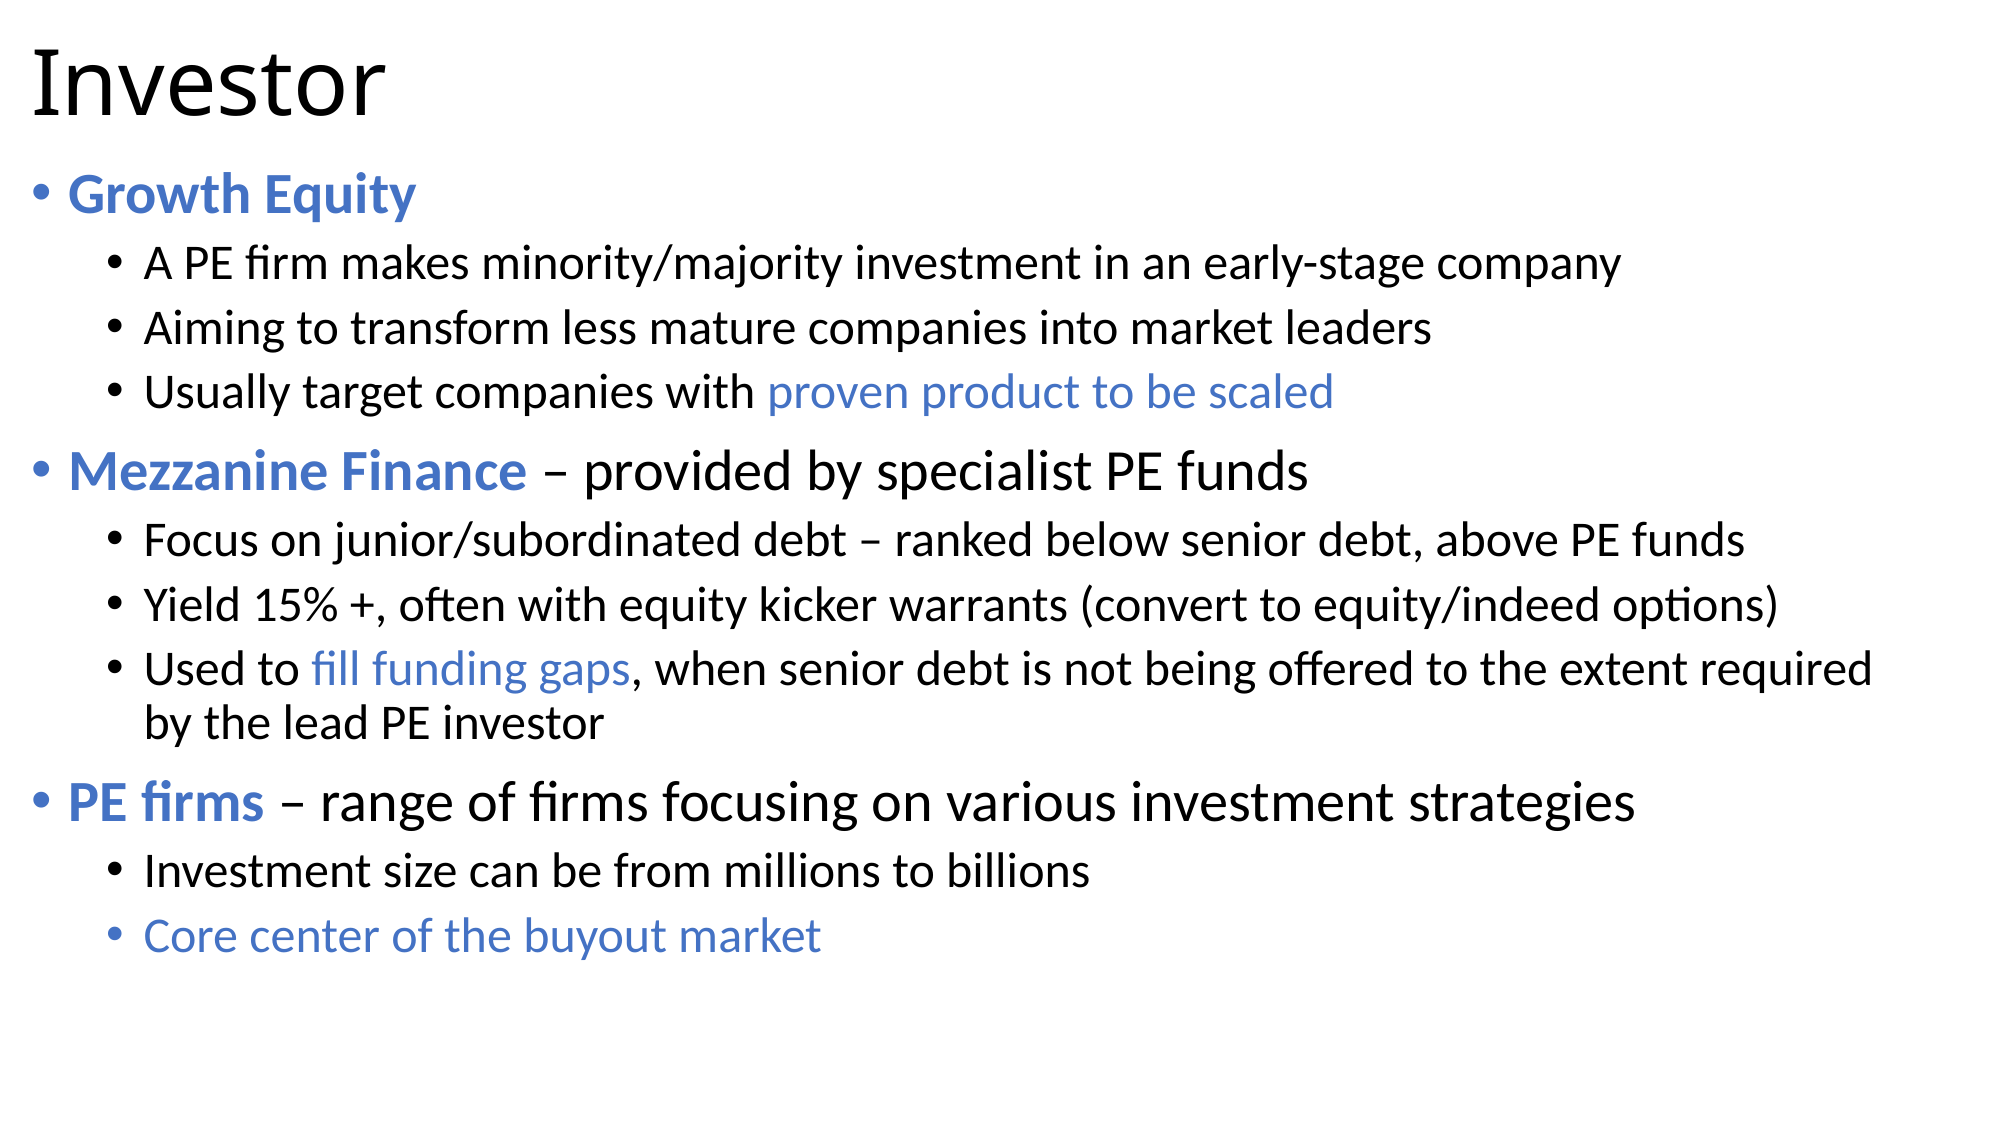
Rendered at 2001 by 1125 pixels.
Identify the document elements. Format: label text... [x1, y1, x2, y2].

list Growth Equity A PE firm makes minority/majority investment in an early-stage company Aiming to transform less mature companies into market leaders Usually target companies with proven product to be scaled Mezzanine Finance – provided by specialist PE funds Focus on junior/subordinated debt – ranked below senior debt, above PE funds Yield 15% +, often with equity kicker warrants (convert to equity/indeed options) Used to fill funding gaps, when senior debt is not being offered to the extent required by the lead PE investor PE firms – range of firms focusing on various investment strategies Investment size can be from millions to billions Core center of the buyout market [16, 156, 1938, 1109]
title Investor [16, 16, 1842, 156]
